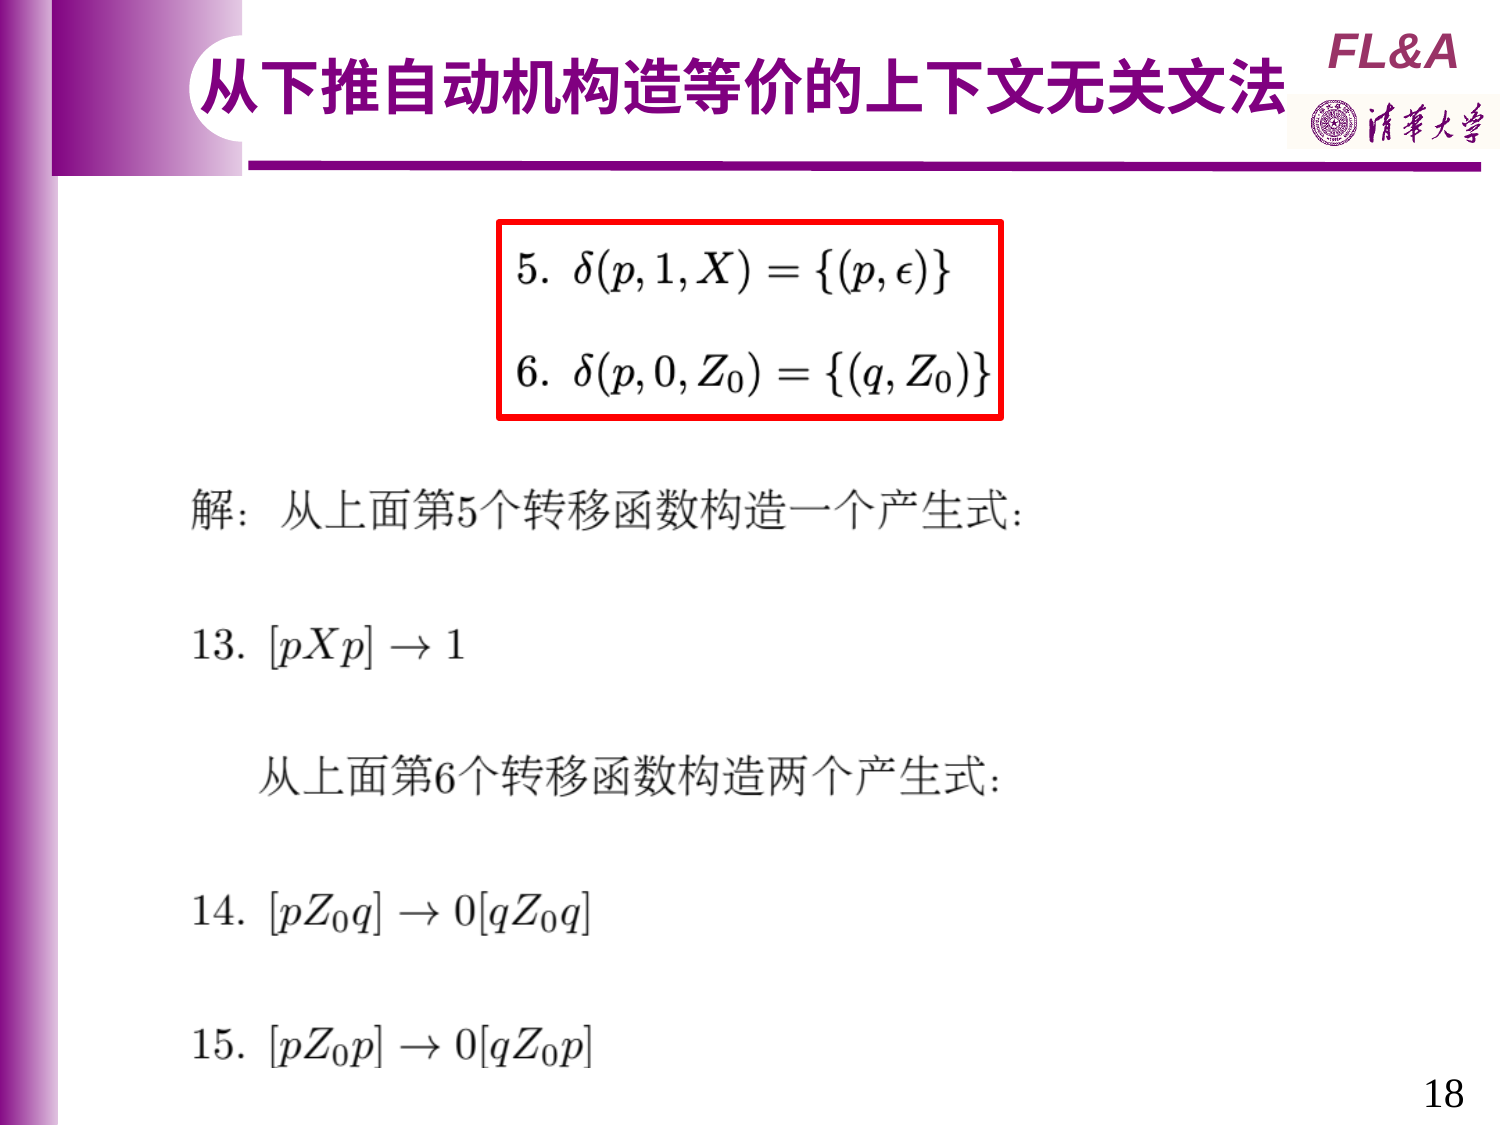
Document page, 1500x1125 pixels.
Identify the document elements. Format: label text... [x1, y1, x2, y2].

text_box 从下推自动机构造等价的上下文无关文法 [174, 50, 1313, 150]
text_box 18 [1387, 1064, 1500, 1125]
picture [100, 486, 1111, 1068]
picture [501, 225, 999, 415]
picture [1313, 94, 1500, 149]
